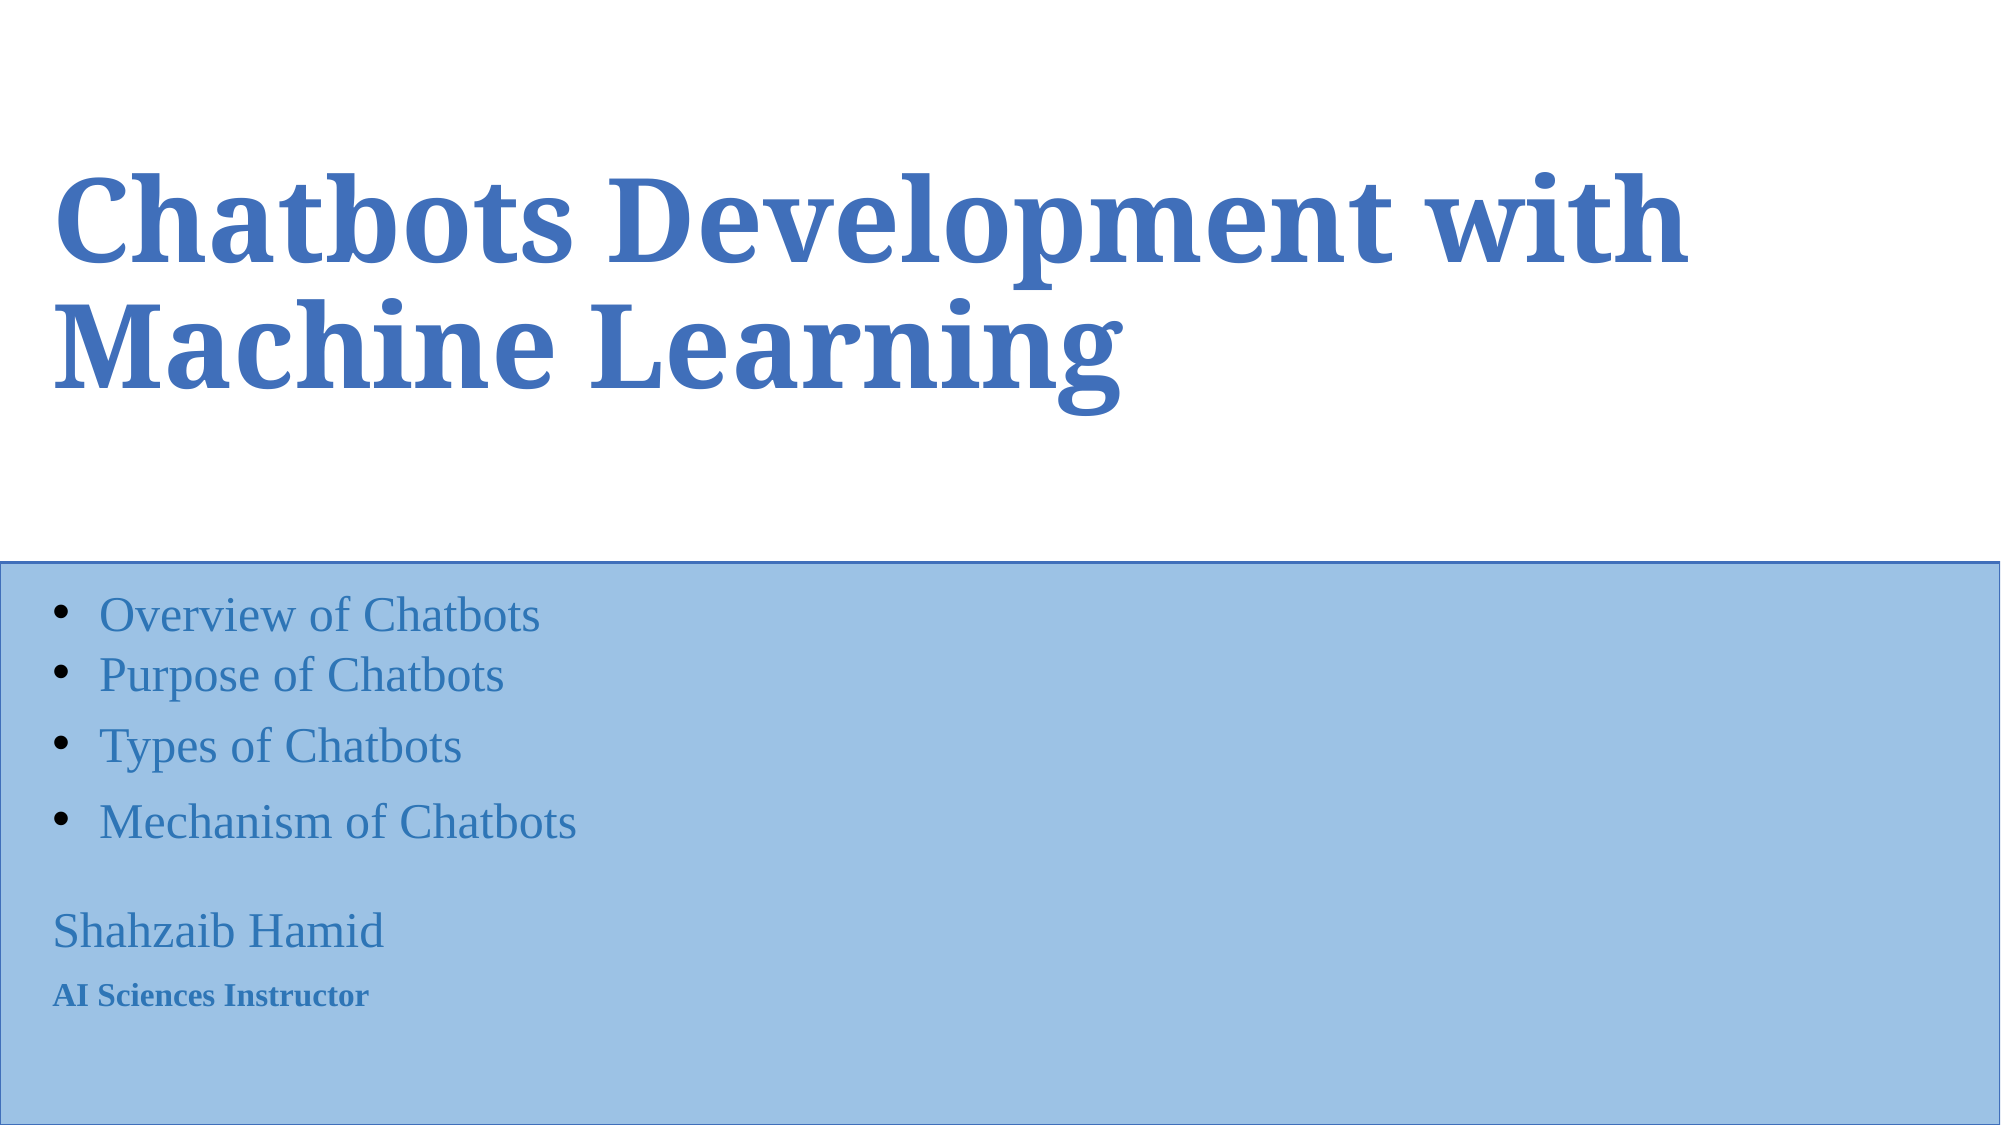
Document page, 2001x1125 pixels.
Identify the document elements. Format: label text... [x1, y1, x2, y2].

text_box Purpose of Chatbots [37, 633, 1166, 704]
text_box Types of Chatbots [37, 704, 1166, 776]
text_box Overview of Chatbots [37, 573, 1166, 633]
text_box AI Sciences Instructor [37, 965, 1166, 1037]
text_box Chatbots Development with Machine Learning [37, 154, 2000, 422]
text_box Shahzaib Hamid [37, 889, 1166, 961]
text_box Mechanism of Chatbots [37, 780, 1166, 852]
